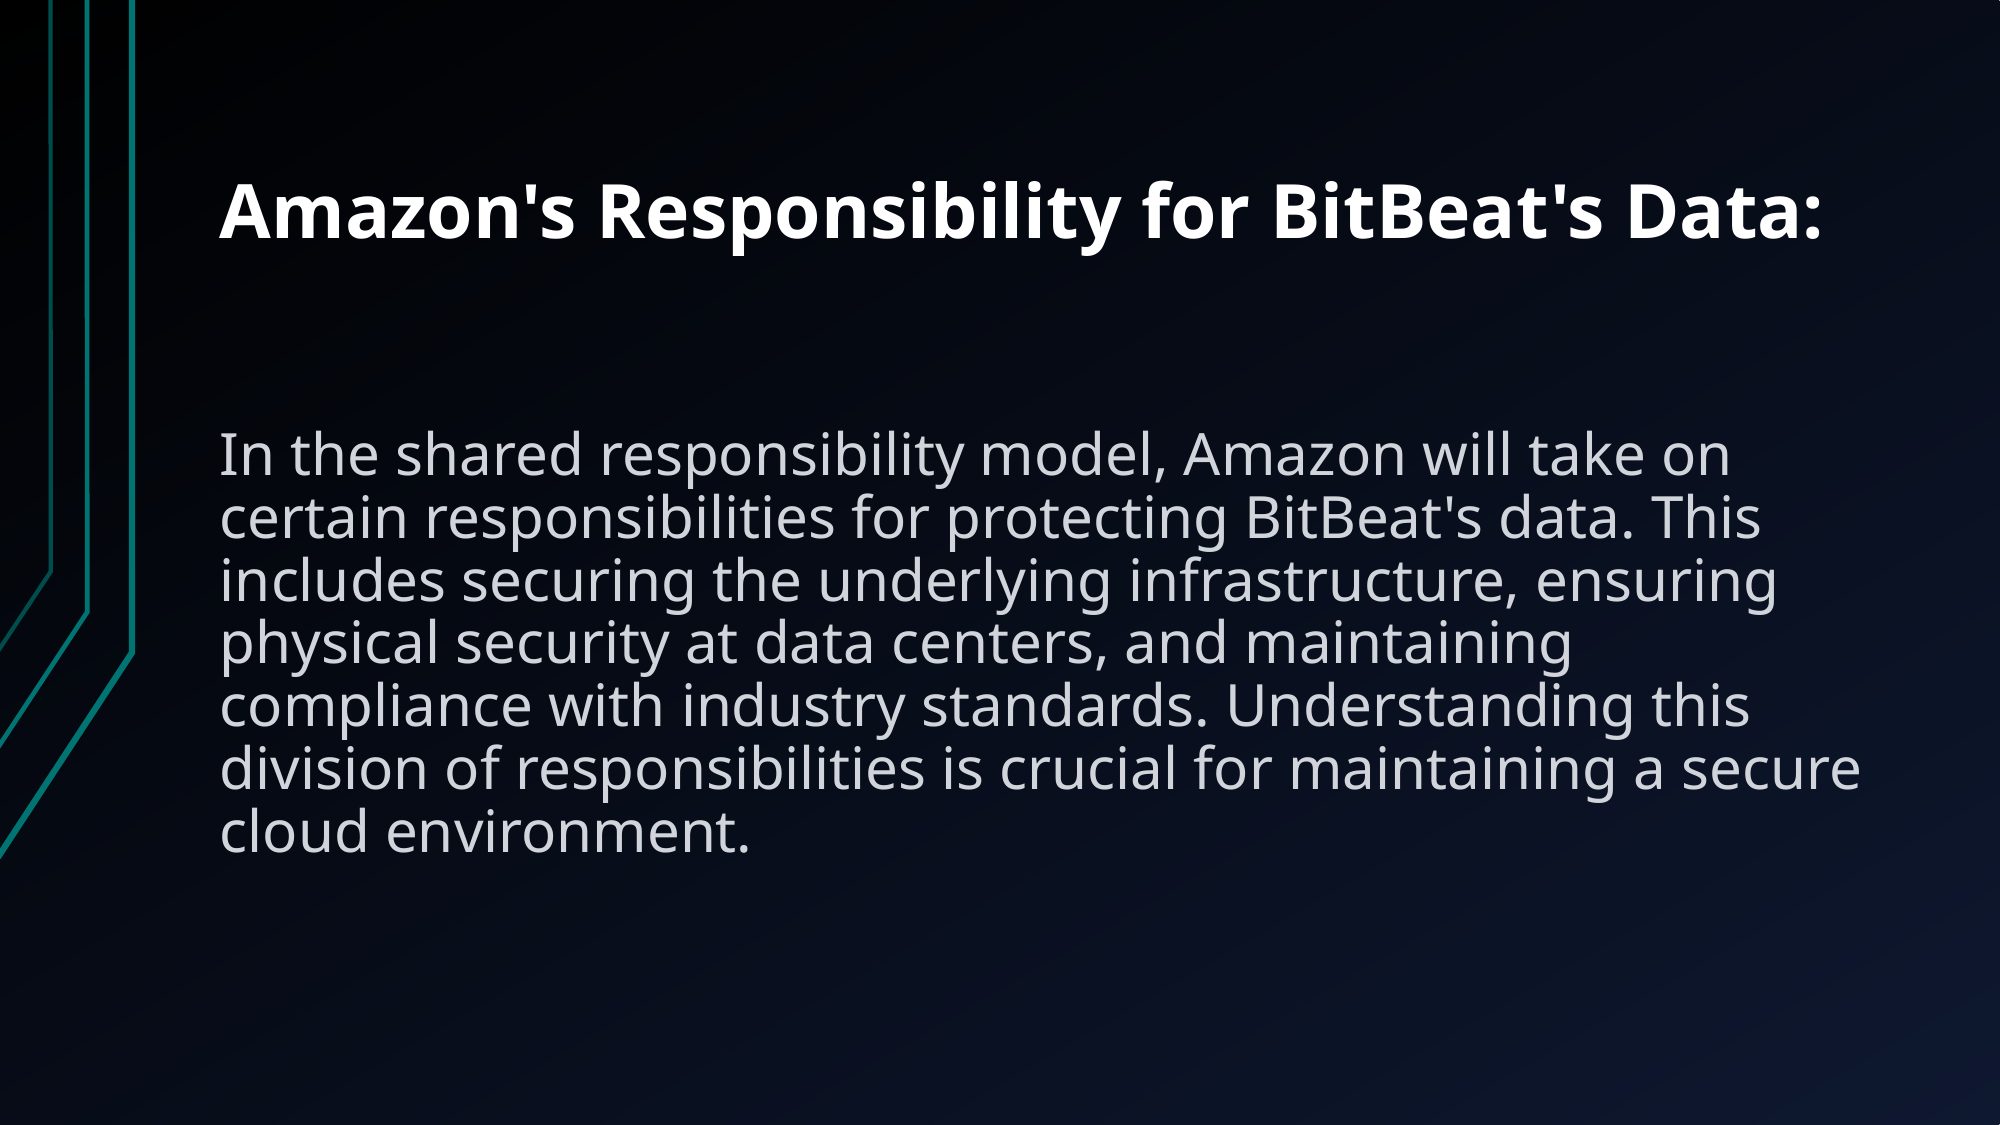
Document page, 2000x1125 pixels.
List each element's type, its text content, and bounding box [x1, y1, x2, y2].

list In the shared responsibility model, Amazon will take on certain responsibilities for protecting BitBeat's data. This includes securing the underlying infrastructure, ensuring physical security at data centers, and maintaining compliance with industry standards. Understanding this division of responsibilities is crucial for maintaining a secure cloud environment. [199, 279, 1900, 1012]
title Amazon's Responsibility for BitBeat's Data: [199, 113, 1900, 279]
